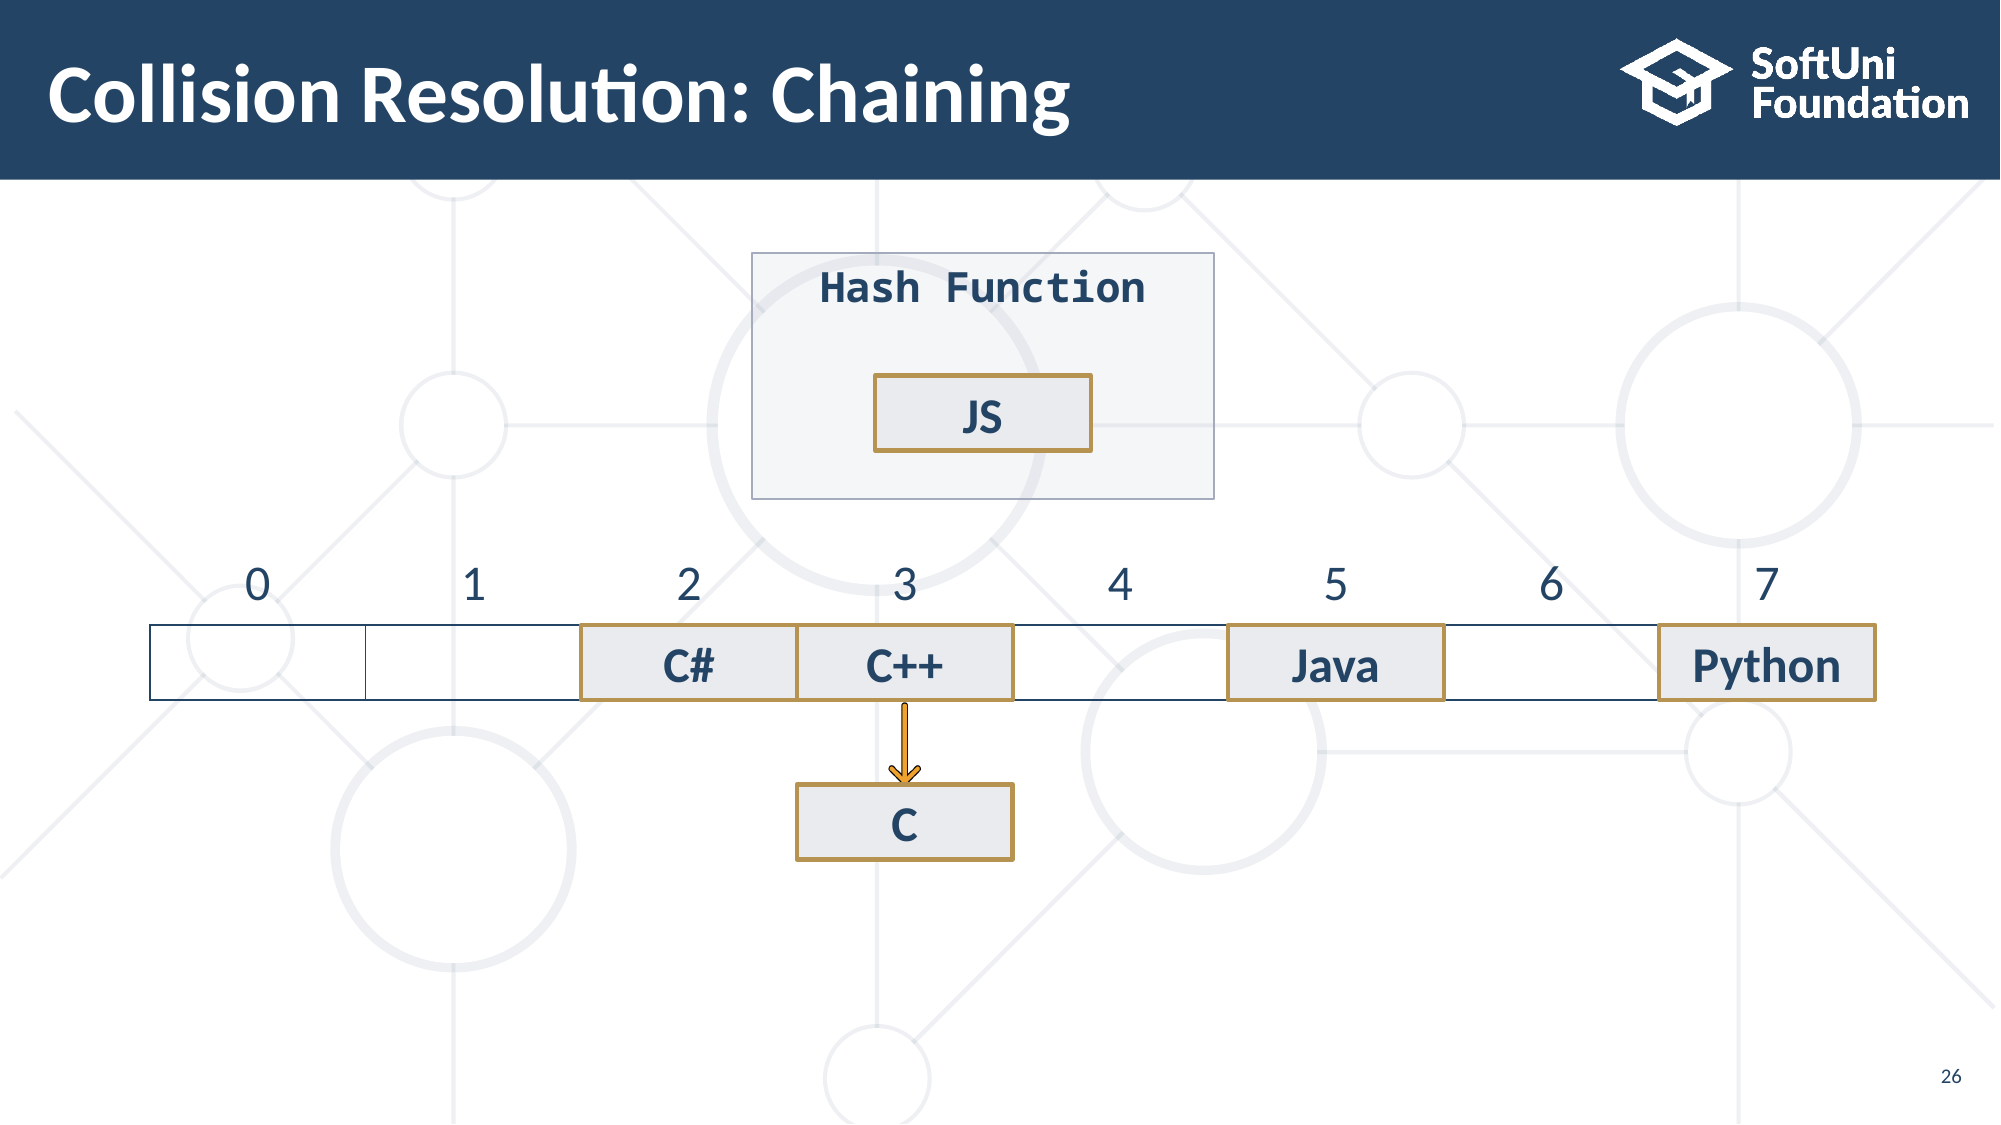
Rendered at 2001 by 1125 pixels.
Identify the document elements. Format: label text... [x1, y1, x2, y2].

table_header 4 [1012, 550, 1228, 624]
text_box Python [1657, 623, 1877, 702]
table_header 7 [1659, 550, 1875, 623]
table_header 1 [366, 550, 581, 624]
table_cell [366, 626, 579, 699]
text_box Java [1226, 623, 1446, 702]
slide_number 26 [1897, 1049, 1968, 1101]
text_box C++ [799, 623, 1015, 702]
table_header 2 [581, 550, 797, 623]
table_header 3 [797, 550, 1012, 623]
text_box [751, 252, 1215, 500]
table_cell [1446, 626, 1657, 699]
table_header 6 [1444, 550, 1659, 624]
text_box C [795, 782, 1015, 862]
picture [860, 699, 949, 788]
title Collision Resolution: Chaining [31, 16, 1591, 162]
text_box C# [579, 623, 799, 702]
table_cell [1015, 626, 1226, 699]
table_header 5 [1228, 550, 1444, 623]
table_header 0 [150, 550, 366, 624]
table_cell [151, 626, 365, 699]
picture [1619, 38, 1968, 126]
